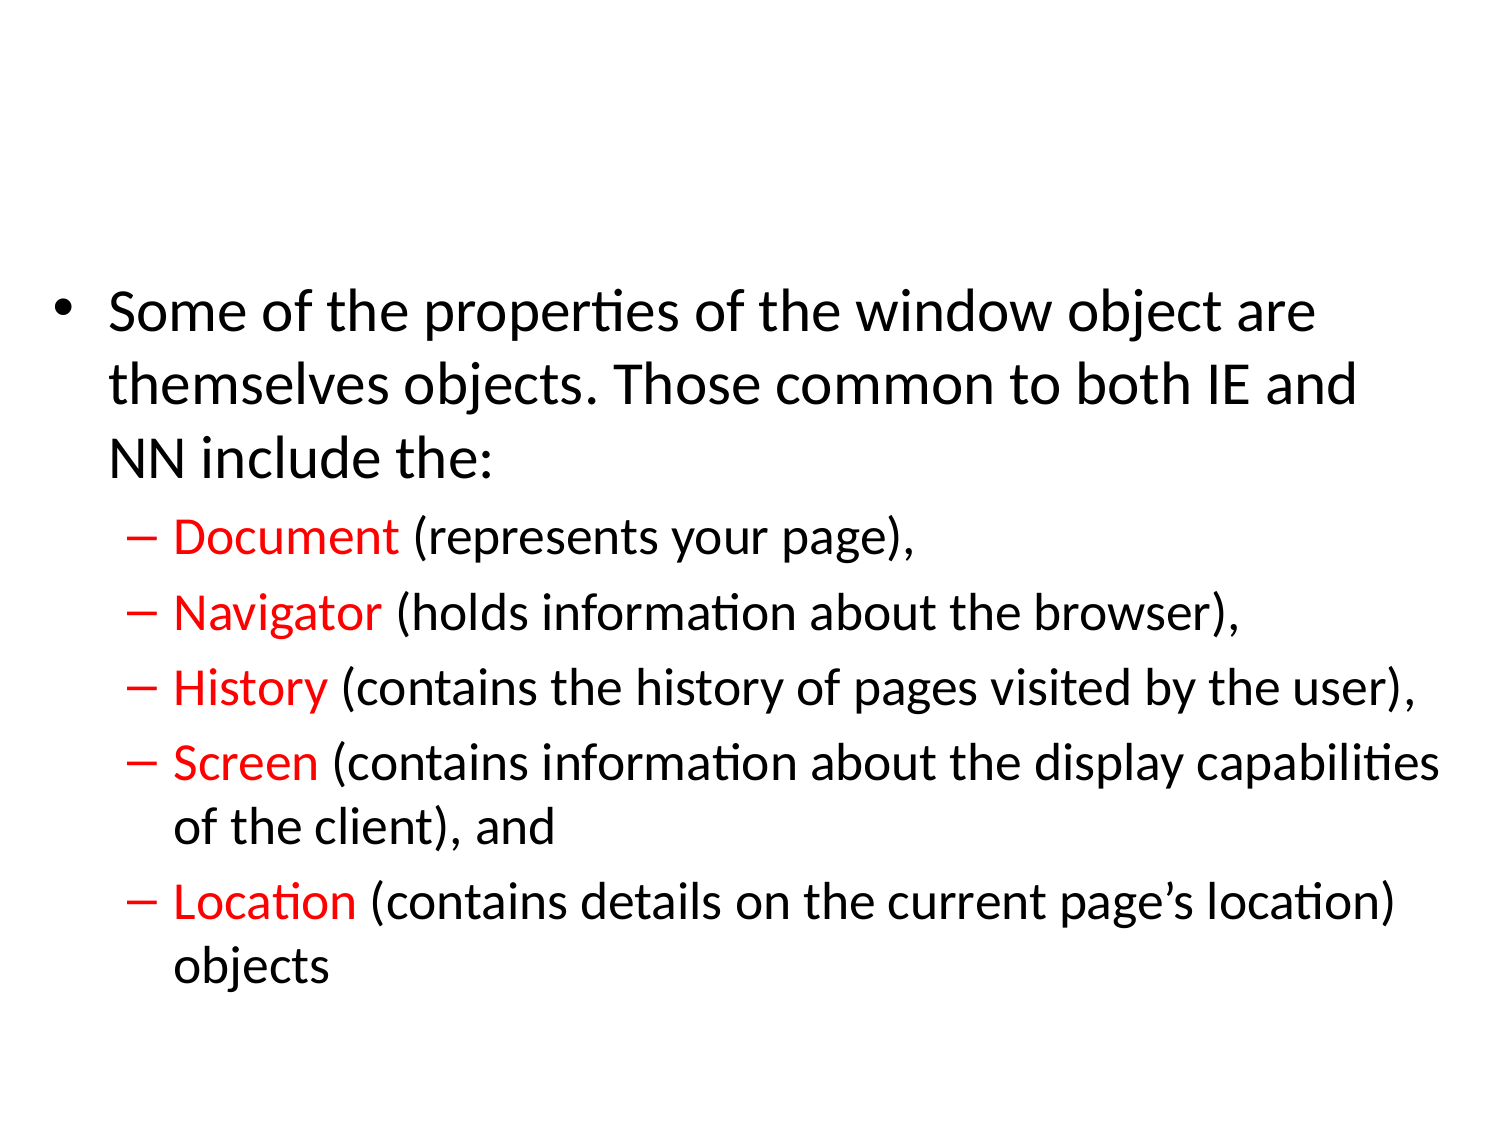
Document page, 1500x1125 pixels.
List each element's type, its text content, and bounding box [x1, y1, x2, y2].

list Some of the properties of the window object are themselves objects. Those common to both IE and NN include the: Document (represents your page), Navigator (holds information about the browser), History (contains the history of pages visited by the user), Screen (contains information about the display capabilities of the client), and Location (contains details on the current page’s location) objects [37, 262, 1463, 1005]
